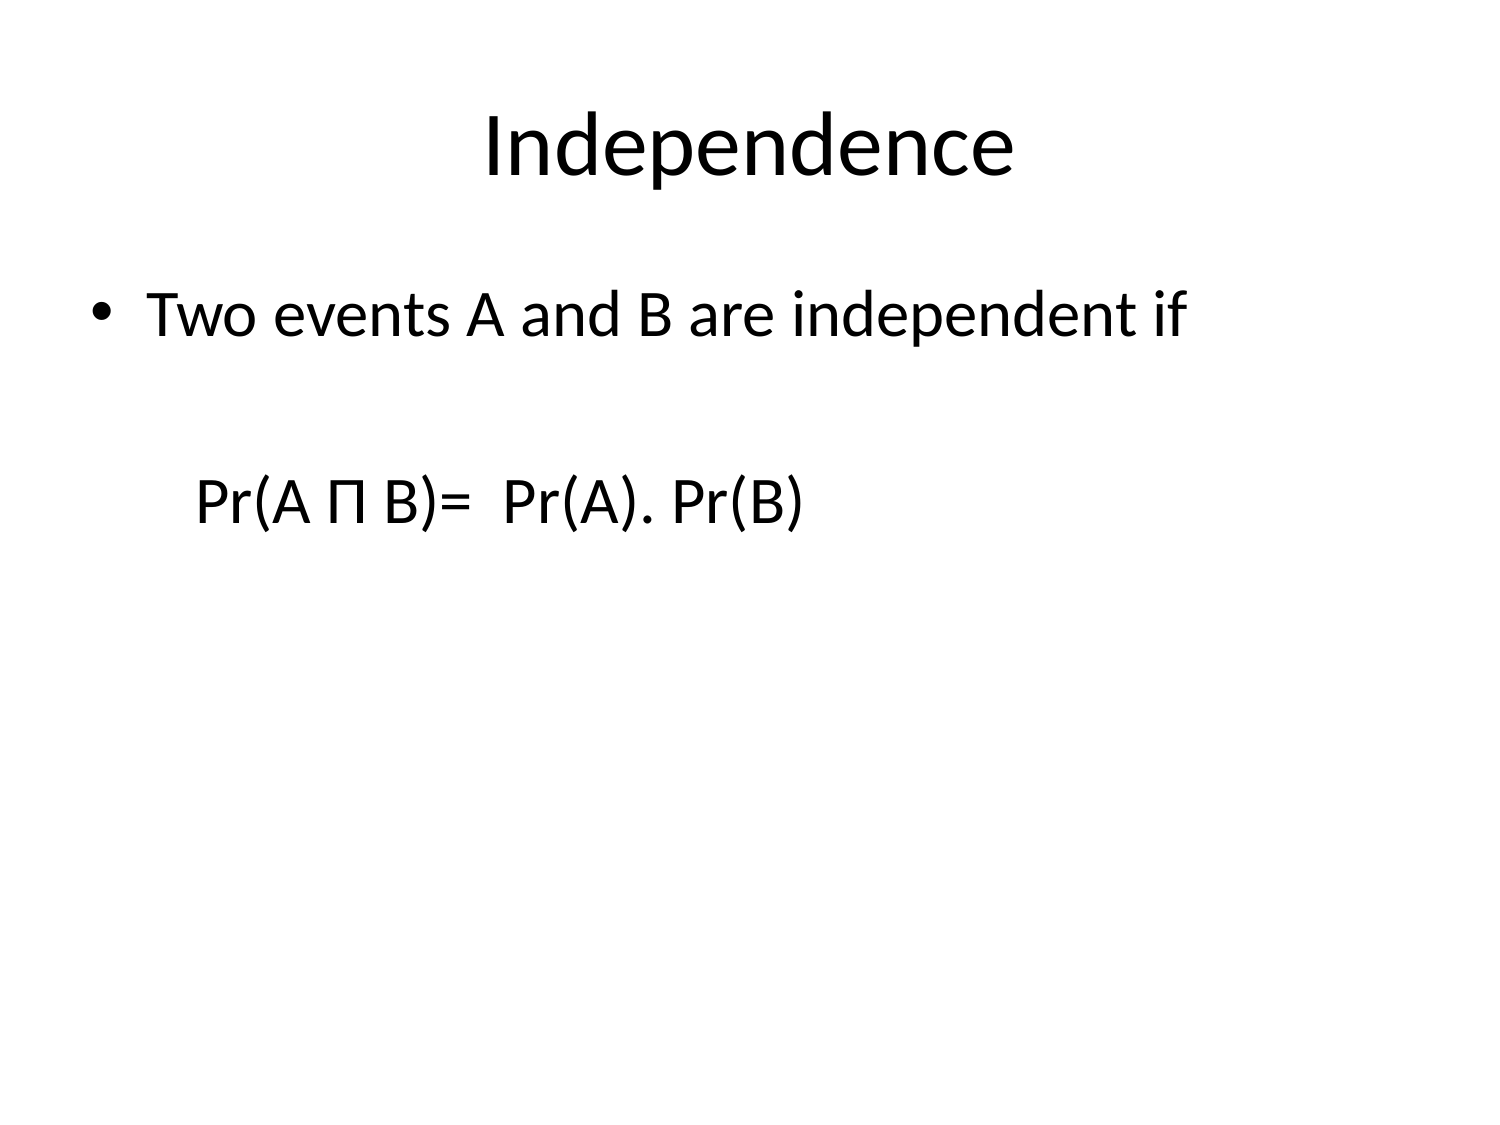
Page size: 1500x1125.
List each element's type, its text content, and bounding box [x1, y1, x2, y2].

list Two events A and B are independent if Pr(A Π B)= Pr(A). Pr(B) [75, 262, 1425, 1005]
title Independence [75, 45, 1425, 233]
